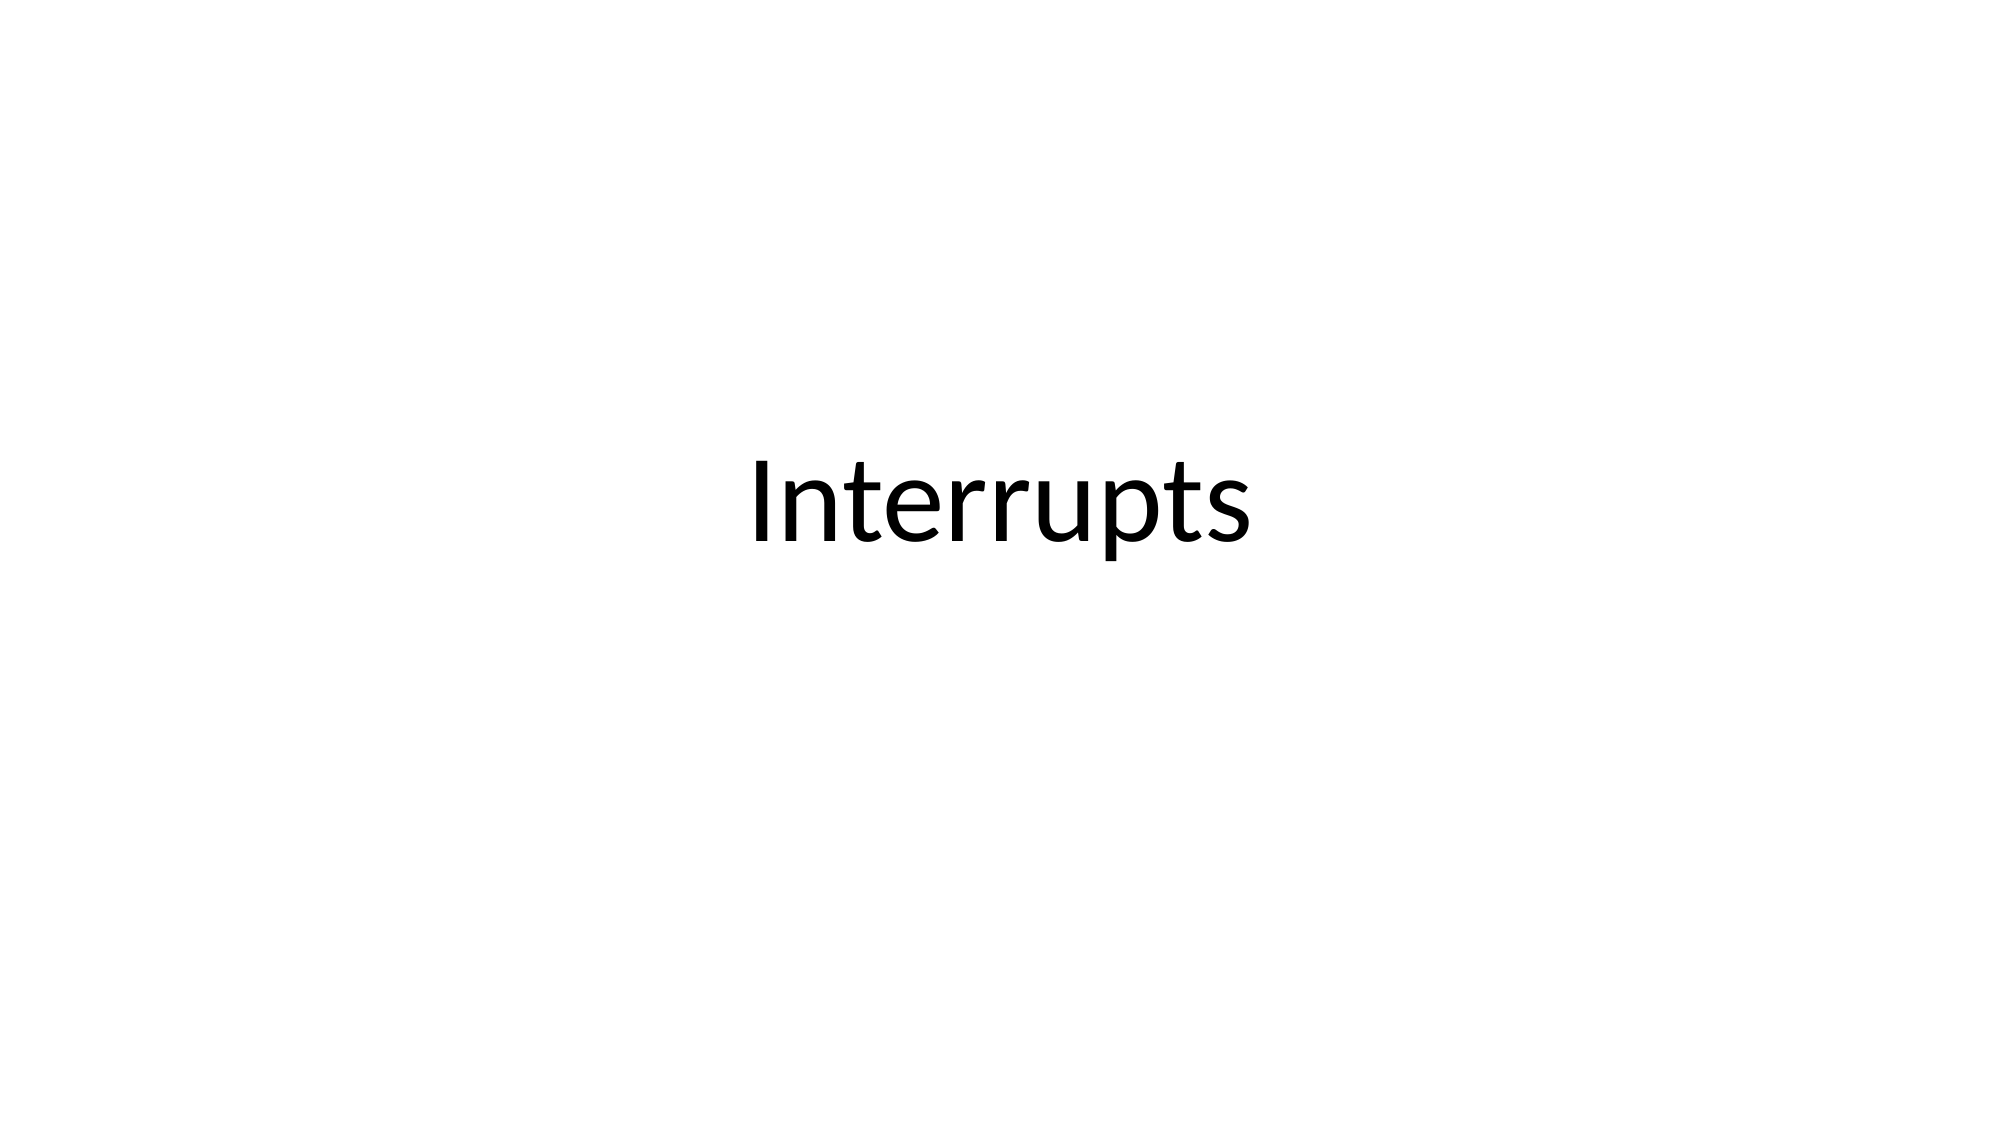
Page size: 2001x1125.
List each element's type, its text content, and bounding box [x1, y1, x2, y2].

title Interrupts [249, 184, 1750, 576]
